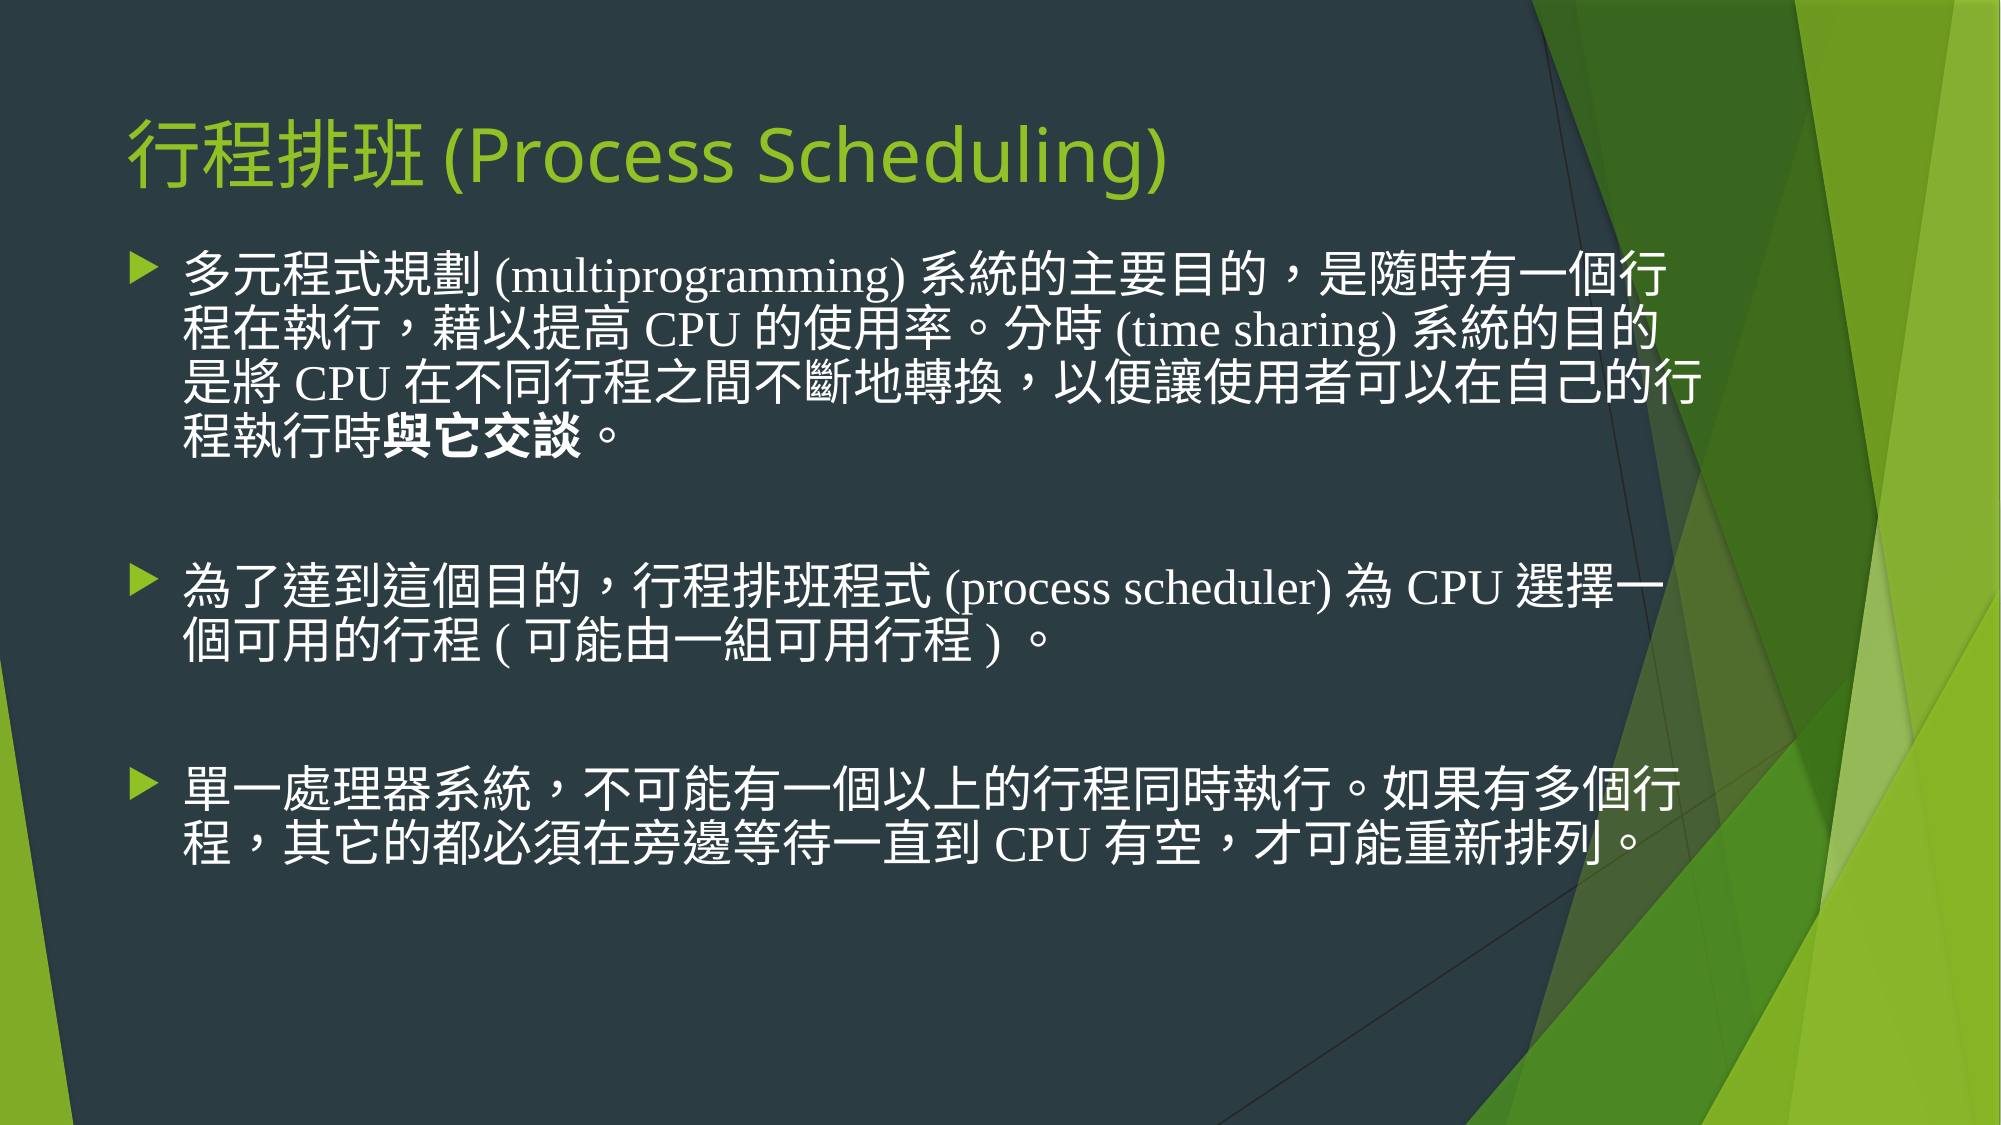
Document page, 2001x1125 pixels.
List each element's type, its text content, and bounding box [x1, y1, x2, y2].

list 多元程式規劃(multiprogramming)系統的主要目的，是隨時有一個行程在執行，藉以提高CPU的使用率。分時(time sharing)系統的目的是將CPU在不同行程之間不斷地轉換，以便讓使用者可以在自己的行程執行時與它交談。 為了達到這個目的，行程排班程式(process scheduler)為CPU選擇一個可用的行程(可能由一組可用行程)。 單一處理器系統，不可能有一個以上的行程同時執行。如果有多個行程，其它的都必須在旁邊等待一直到CPU有空，才可能重新排列。 [111, 241, 1725, 1065]
title 行程排班(Process Scheduling) [111, 99, 1725, 241]
